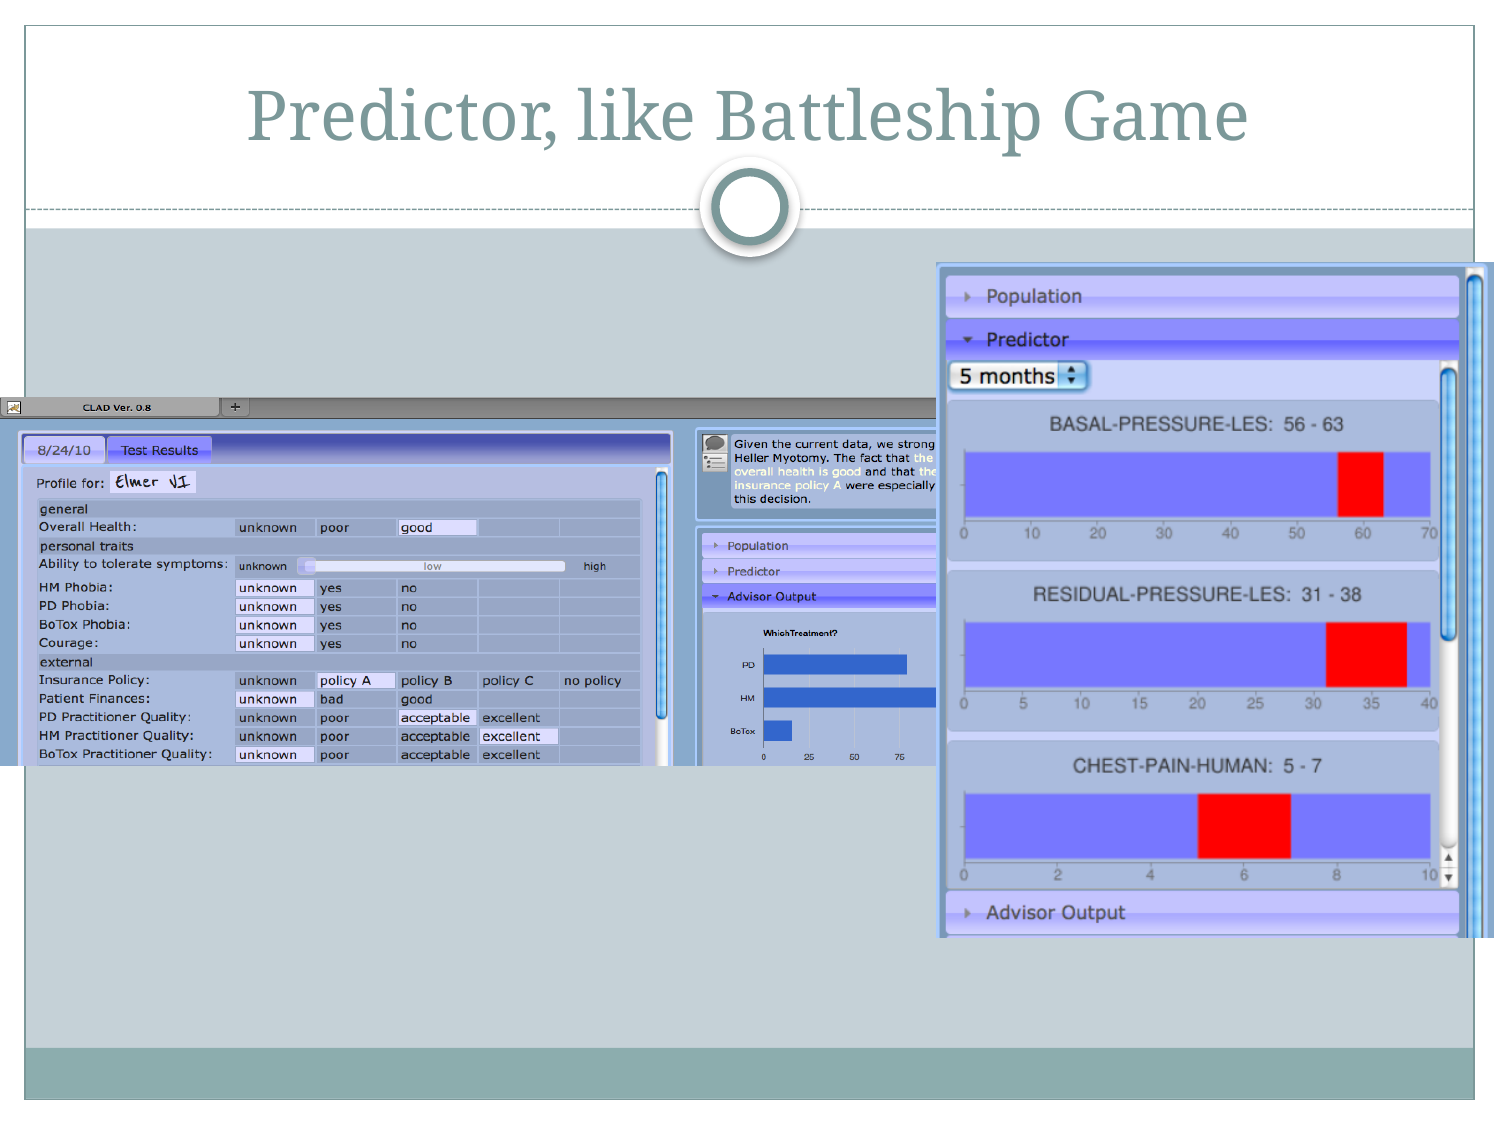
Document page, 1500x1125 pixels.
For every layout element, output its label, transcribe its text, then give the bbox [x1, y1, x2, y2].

title Predictor, like Battleship Game [49, 37, 1450, 162]
picture [0, 324, 587, 839]
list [587, 262, 1500, 938]
